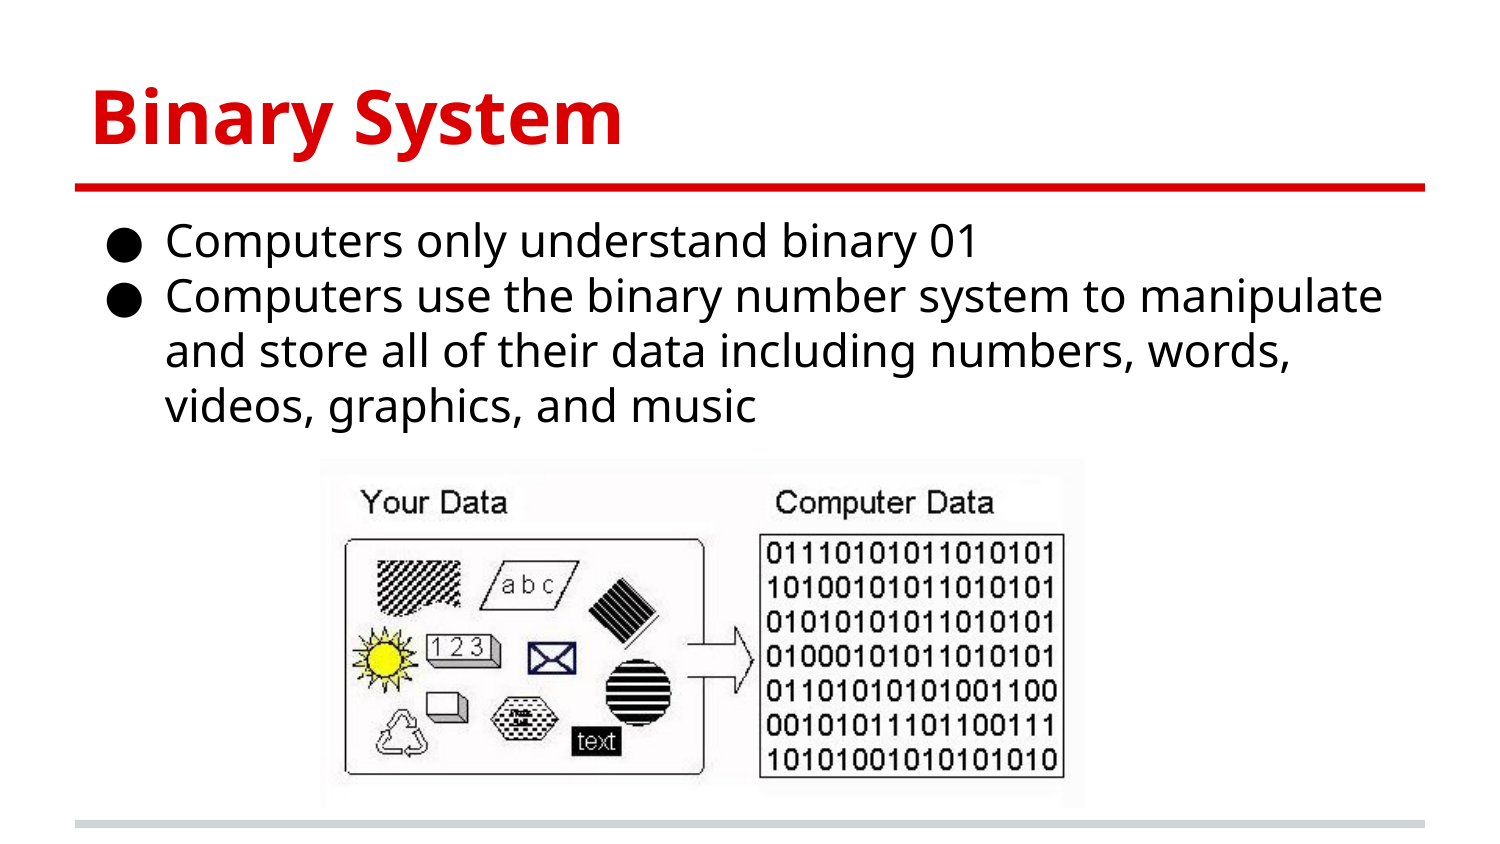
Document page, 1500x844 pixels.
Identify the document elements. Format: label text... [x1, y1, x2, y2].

picture [320, 459, 1086, 809]
text_box Binary System [74, 33, 1425, 175]
text_box Computers only understand binary 01 Computers use the binary number system to manipulate and store all of their data including numbers, words, videos, graphics, and music [74, 196, 1425, 808]
